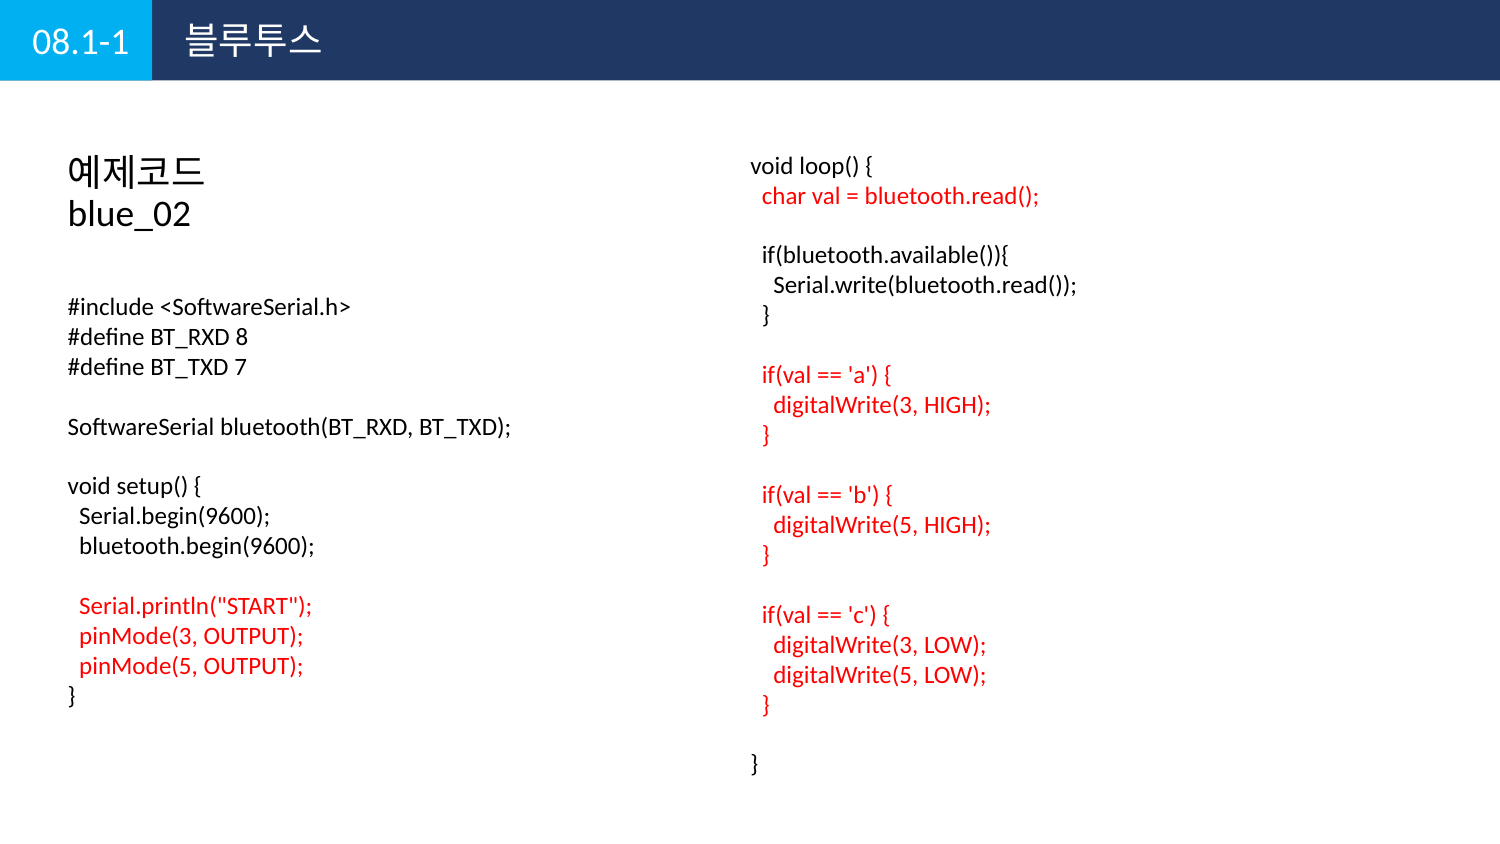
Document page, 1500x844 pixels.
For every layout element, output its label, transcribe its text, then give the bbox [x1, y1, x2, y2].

text_box 08.1-1 [17, 9, 153, 70]
text_box void loop() { char val = bluetooth.read(); if(bluetooth.available()){ Serial.write(bluetooth.read()); } if(val == 'a') { digitalWrite(3, HIGH); } if(val == 'b') { digitalWrite(5, HIGH); } if(val == 'c') { digitalWrite(3, LOW); digitalWrite(5, LOW); } } [735, 141, 1225, 786]
text_box blue_02 [52, 202, 735, 242]
text_box [153, 0, 1500, 81]
text_box [0, 0, 153, 81]
text_box 블루투스 [169, 9, 945, 70]
text_box 예제코드 [52, 141, 735, 202]
text_box #include <SoftwareSerial.h> #define BT_RXD 8 #define BT_TXD 7 SoftwareSerial bluetooth(BT_RXD, BT_TXD); void setup() { Serial.begin(9600); bluetooth.begin(9600); Serial.println("START"); pinMode(3, OUTPUT); pinMode(5, OUTPUT); } [52, 282, 575, 717]
